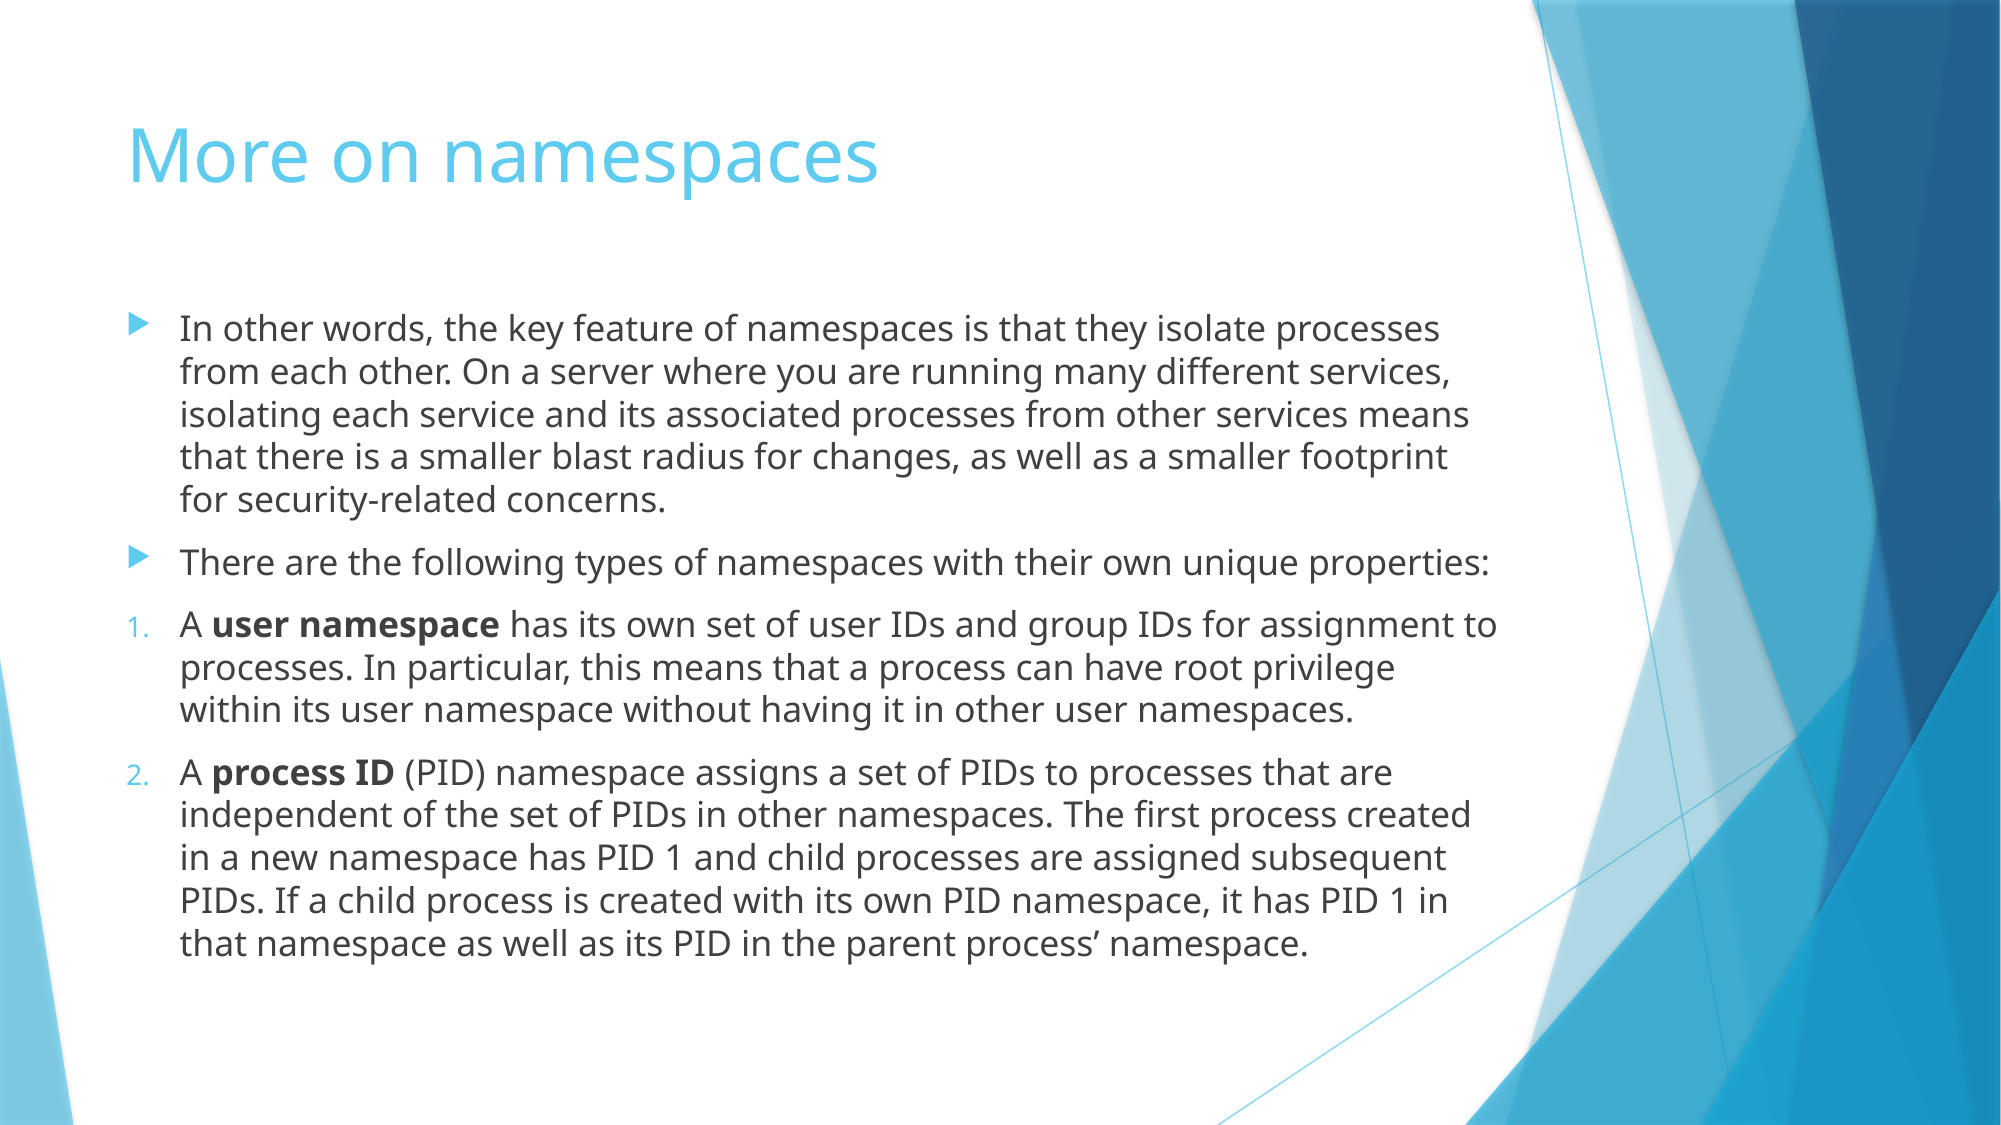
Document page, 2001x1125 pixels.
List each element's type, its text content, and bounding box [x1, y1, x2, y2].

title More on namespaces [111, 99, 1522, 298]
list In other words, the key feature of namespaces is that they isolate processes from each other. On a server where you are running many different services, isolating each service and its associated processes from other services means that there is a smaller blast radius for changes, as well as a smaller footprint for security‑related concerns. There are the following types of namespaces with their own unique properties: A user namespace has its own set of user IDs and group IDs for assignment to processes. In particular, this means that a process can have root privilege within its user namespace without having it in other user namespaces. A process ID (PID) namespace assigns a set of PIDs to processes that are independent of the set of PIDs in other namespaces. The first process created in a new namespace has PID 1 and child processes are assigned subsequent PIDs. If a child process is created with its own PID namespace, it has PID 1 in that namespace as well as its PID in the parent process’ namespace. [111, 298, 1522, 991]
